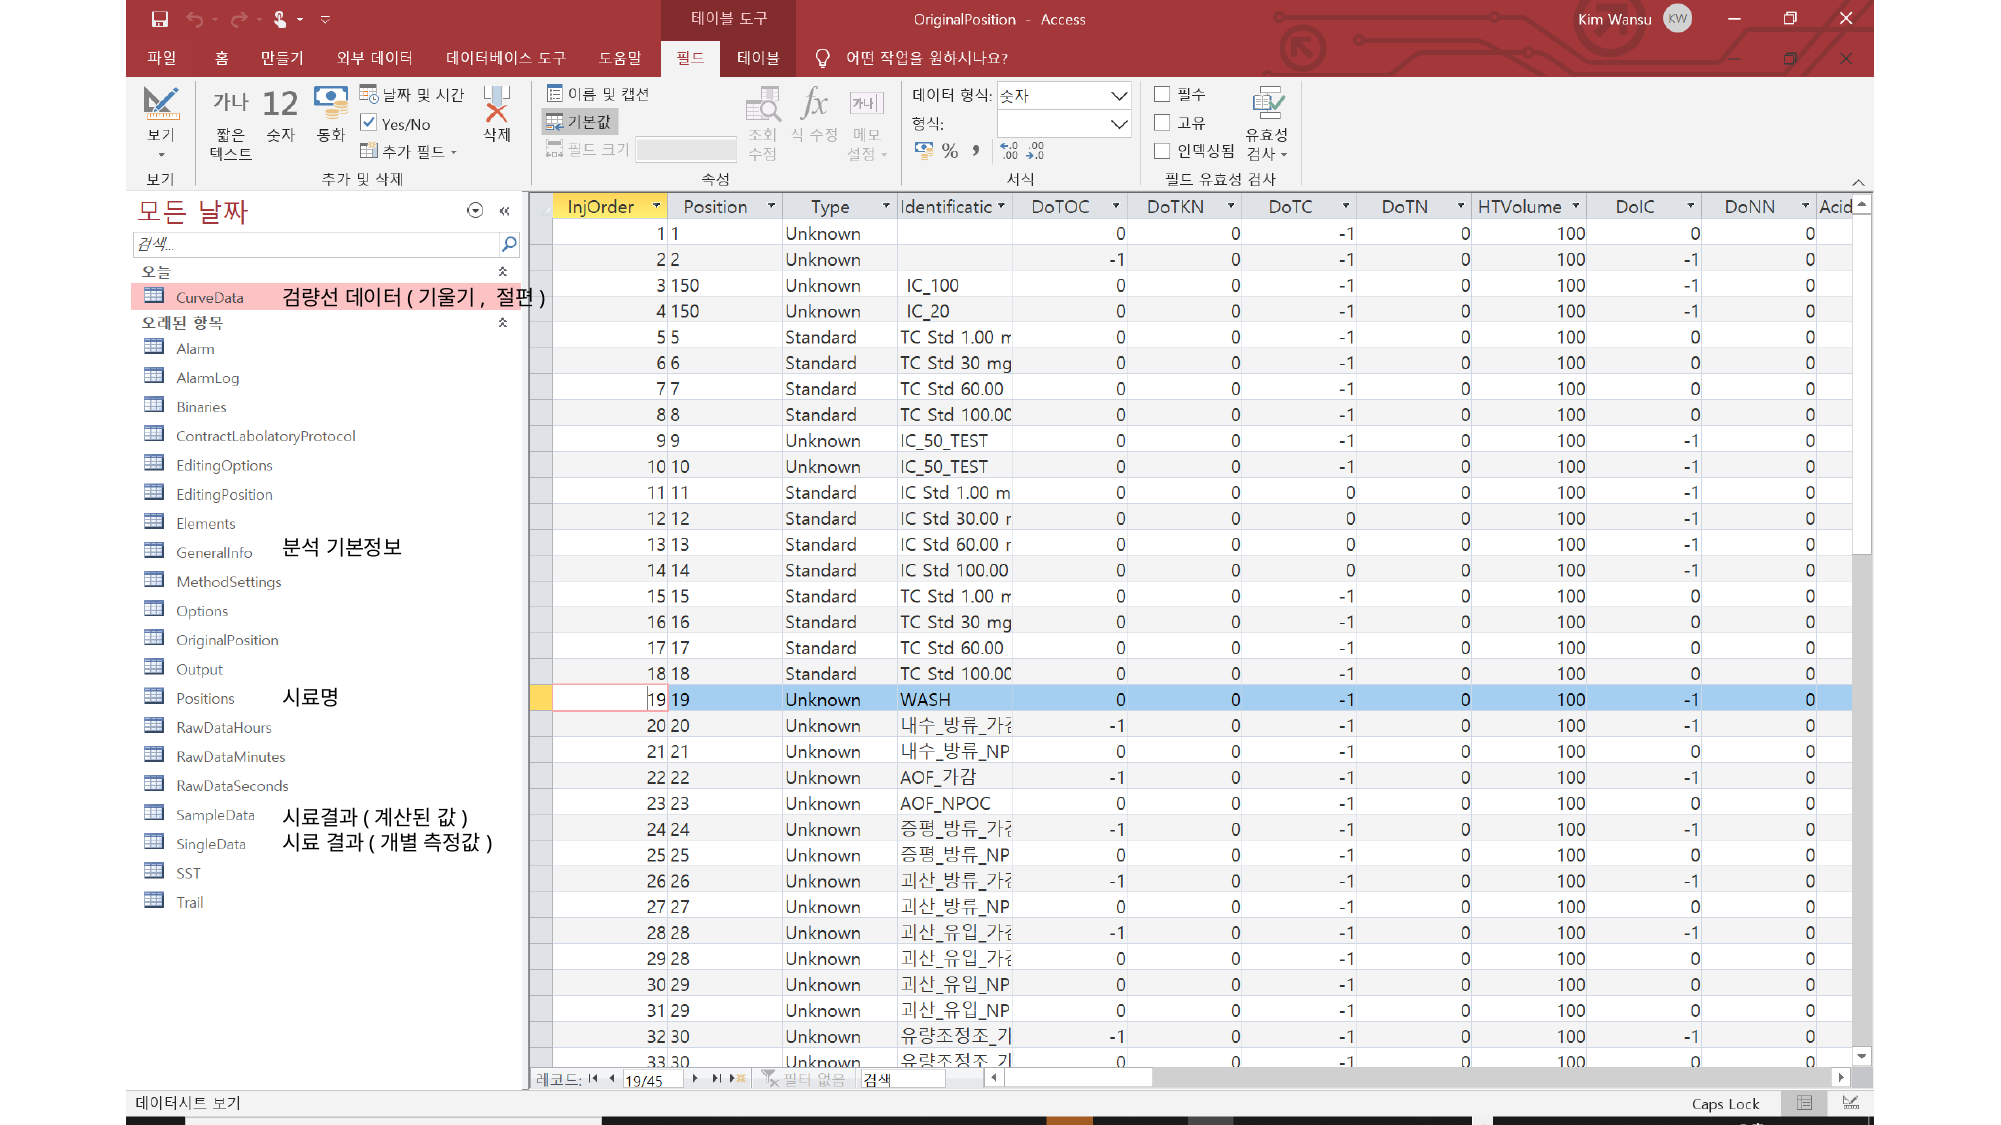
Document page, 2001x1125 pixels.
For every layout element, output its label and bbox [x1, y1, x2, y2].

picture [126, 0, 1874, 1125]
